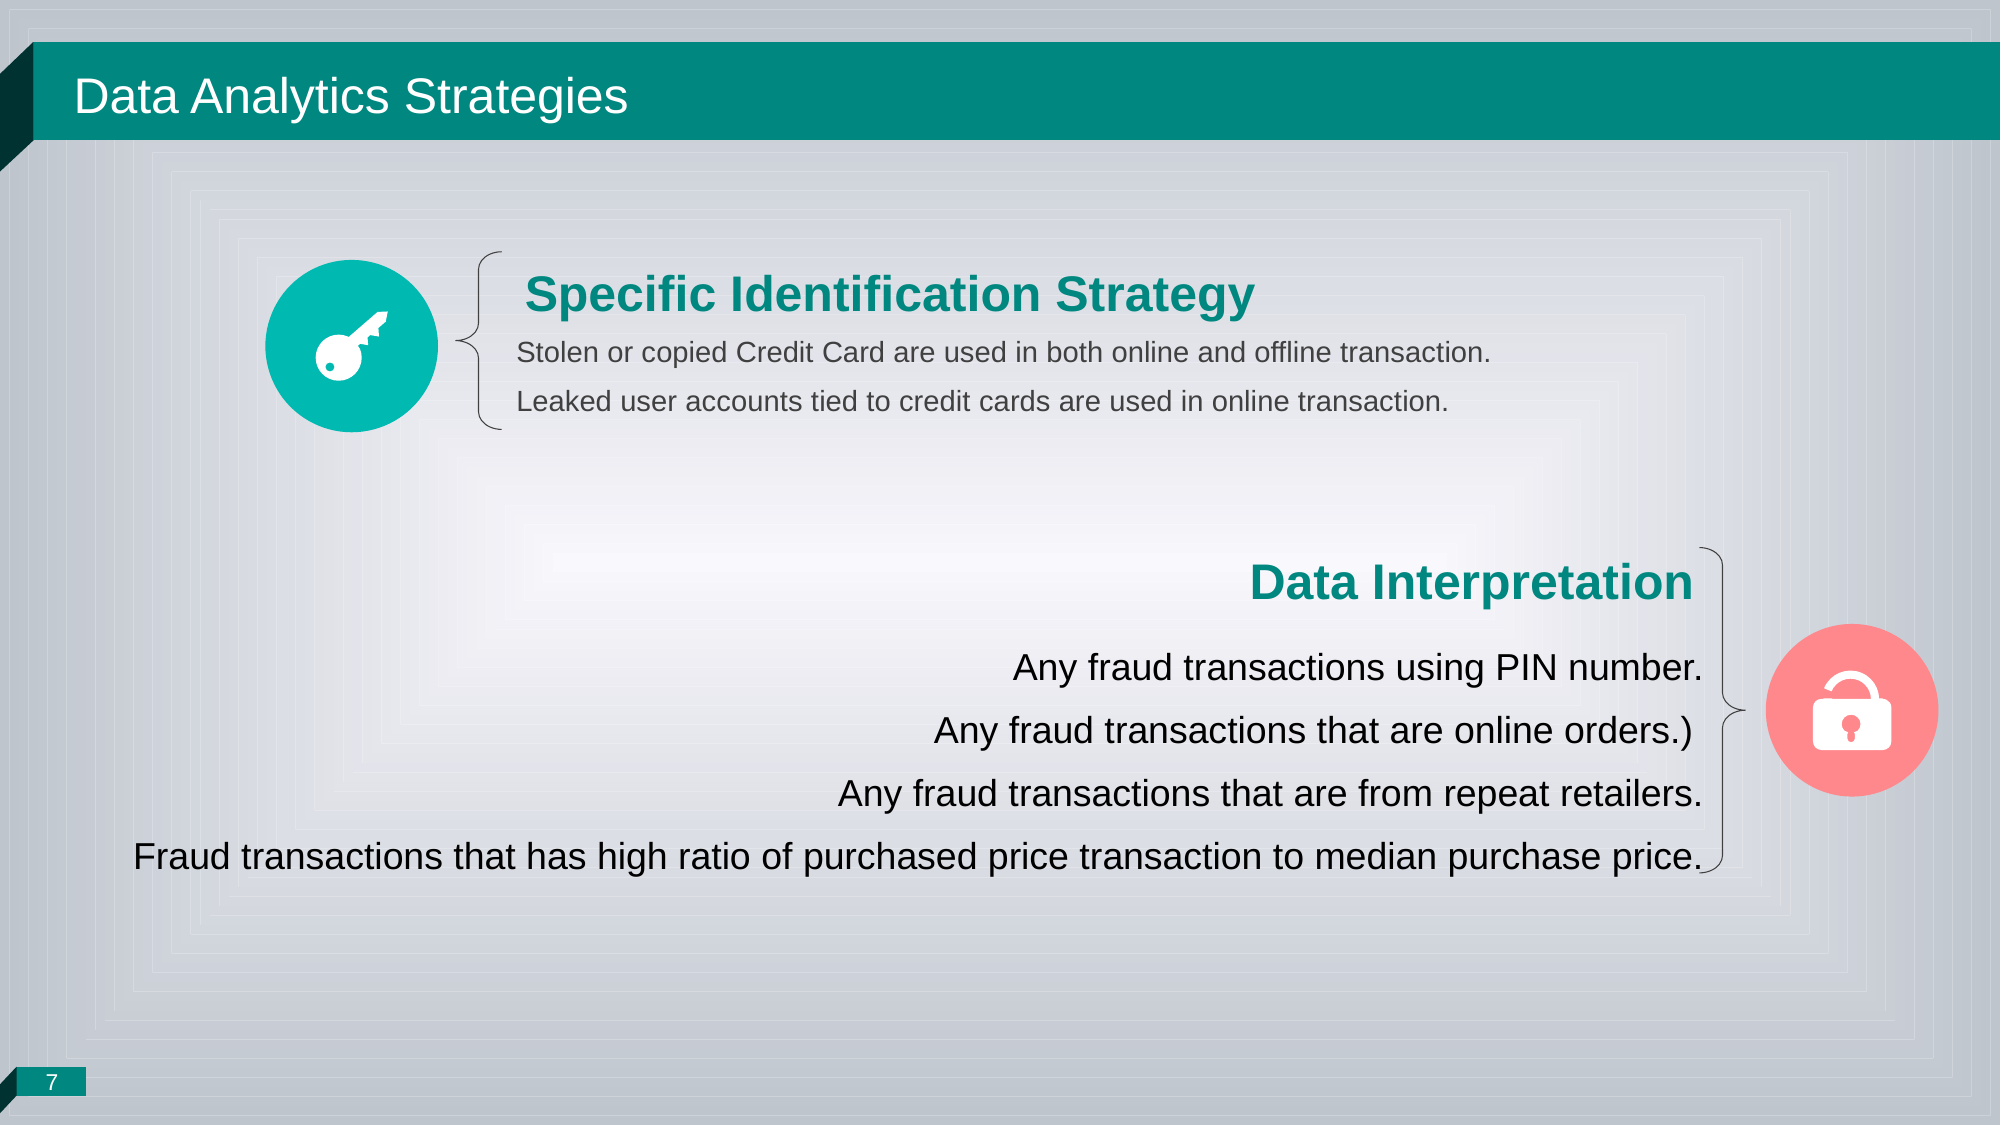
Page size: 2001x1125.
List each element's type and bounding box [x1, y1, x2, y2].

text_box [1765, 623, 1939, 797]
text_box [265, 259, 439, 433]
text_box [0, 41, 2000, 1117]
